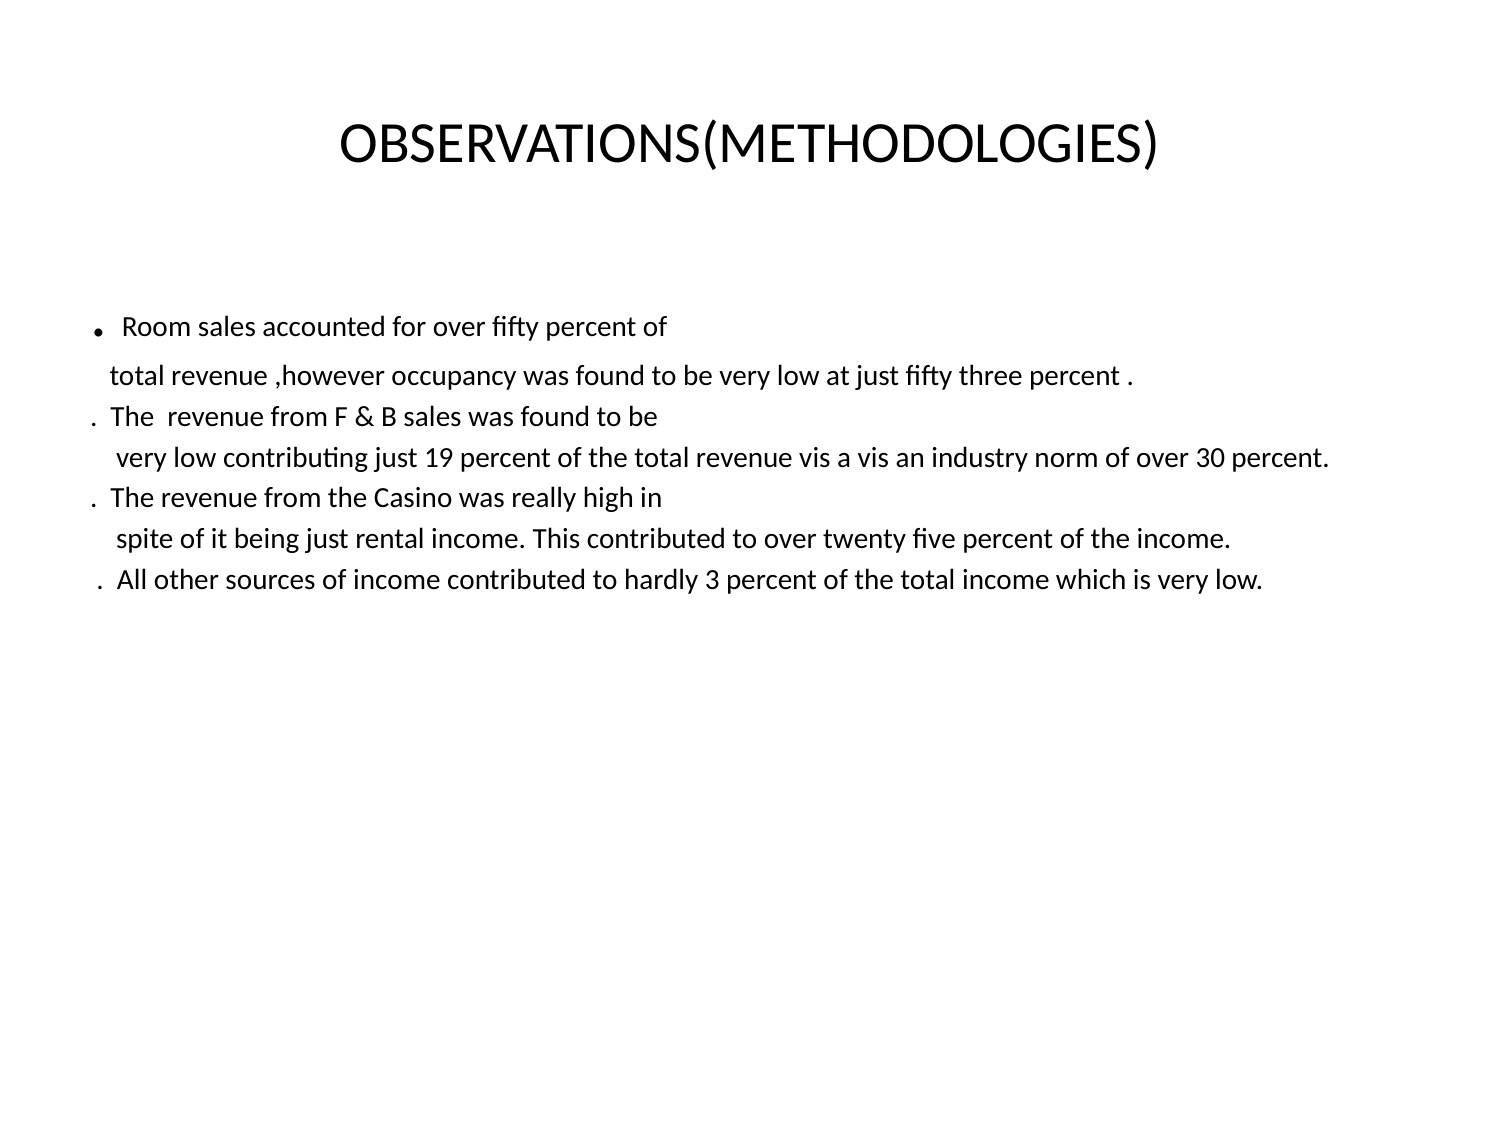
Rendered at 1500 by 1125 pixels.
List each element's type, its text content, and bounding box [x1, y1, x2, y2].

title OBSERVATIONS(METHODOLOGIES) [75, 45, 1425, 233]
list . Room sales accounted for over fifty percent of total revenue ,however occupancy was found to be very low at just fifty three percent . . The revenue from F & B sales was found to be very low contributing just 19 percent of the total revenue vis a vis an industry norm of over 30 percent. . The revenue from the Casino was really high in spite of it being just rental income. This contributed to over twenty five percent of the income. . All other sources of income contributed to hardly 3 percent of the total income which is very low. [75, 262, 1425, 1005]
